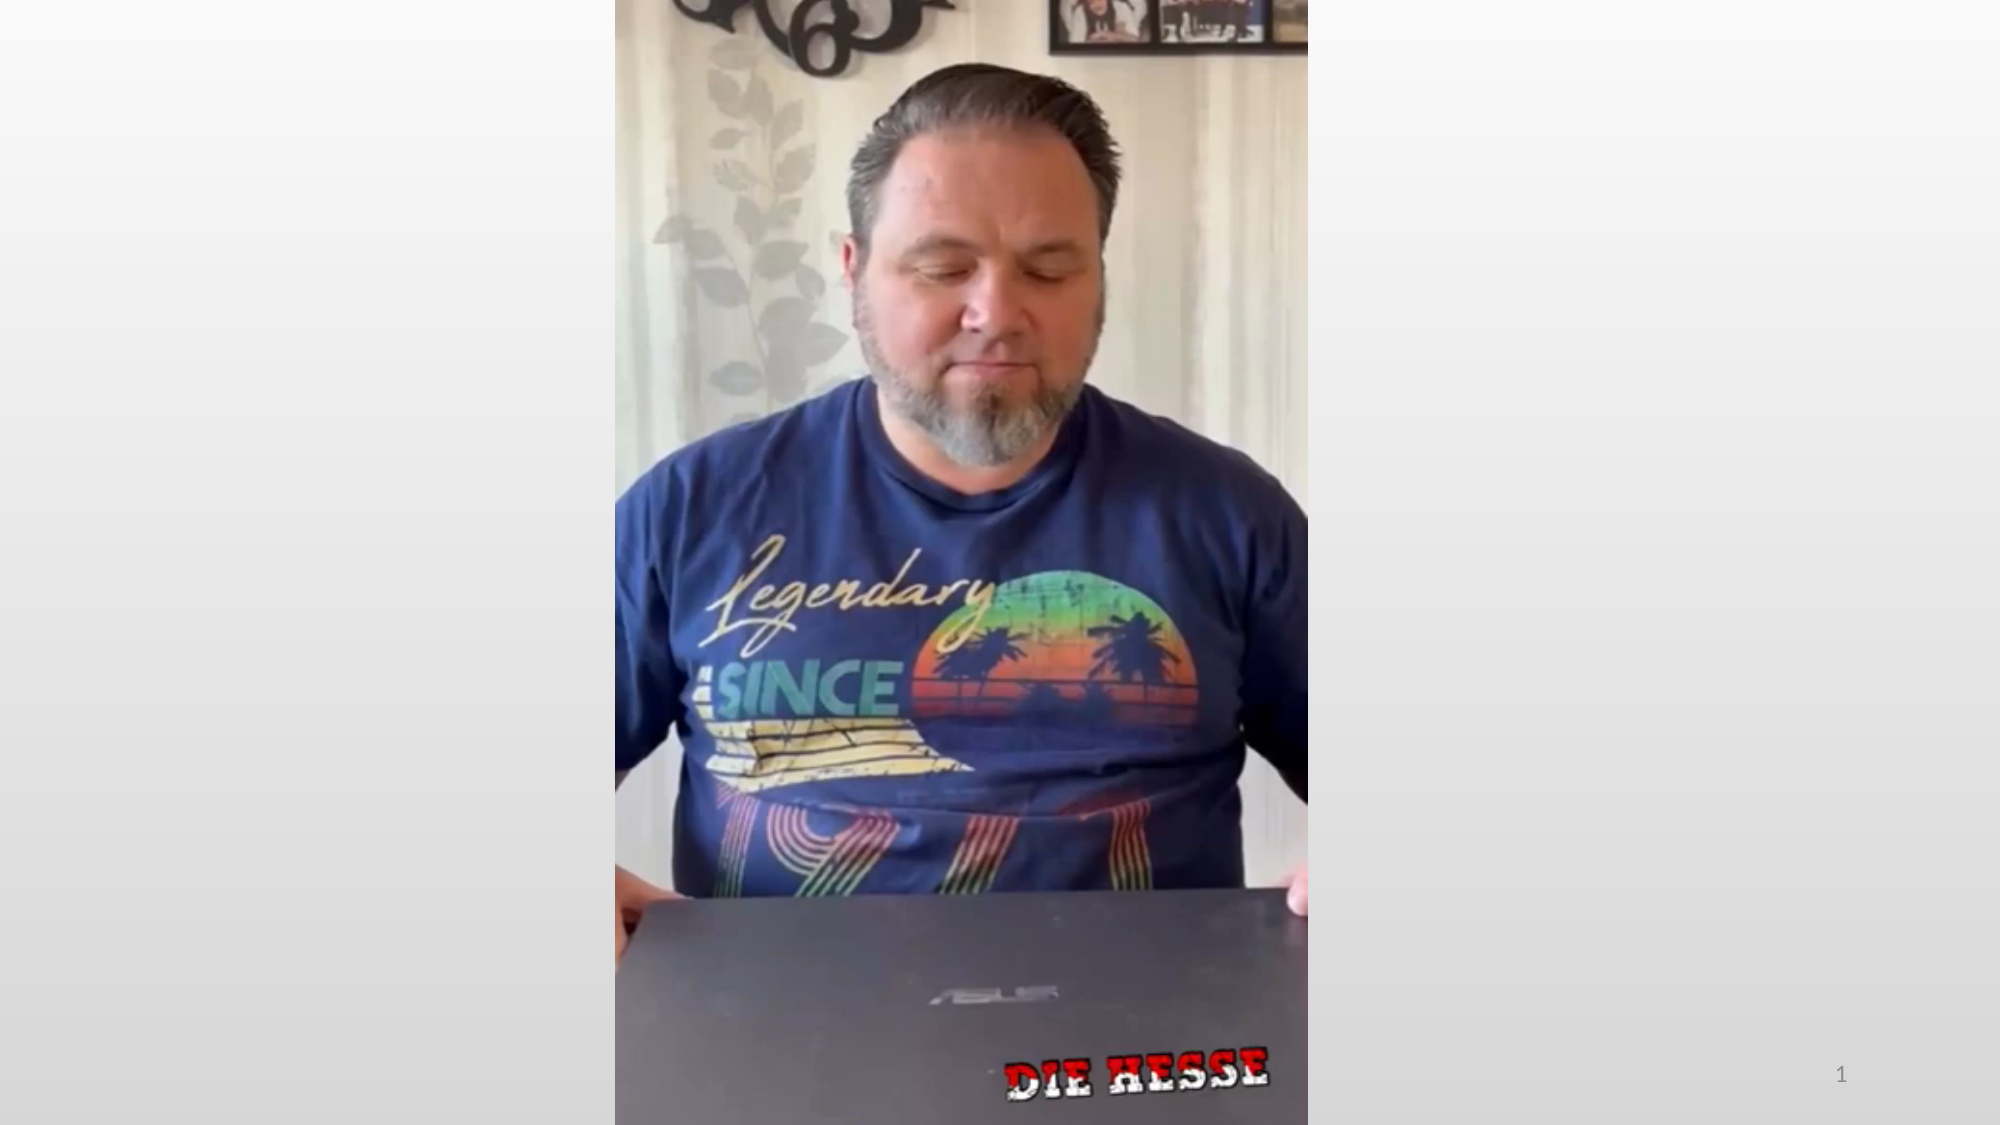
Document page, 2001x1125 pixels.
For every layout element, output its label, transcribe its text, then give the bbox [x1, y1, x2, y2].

slide_number 1 [1412, 1042, 1863, 1103]
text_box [615, 0, 1309, 1125]
